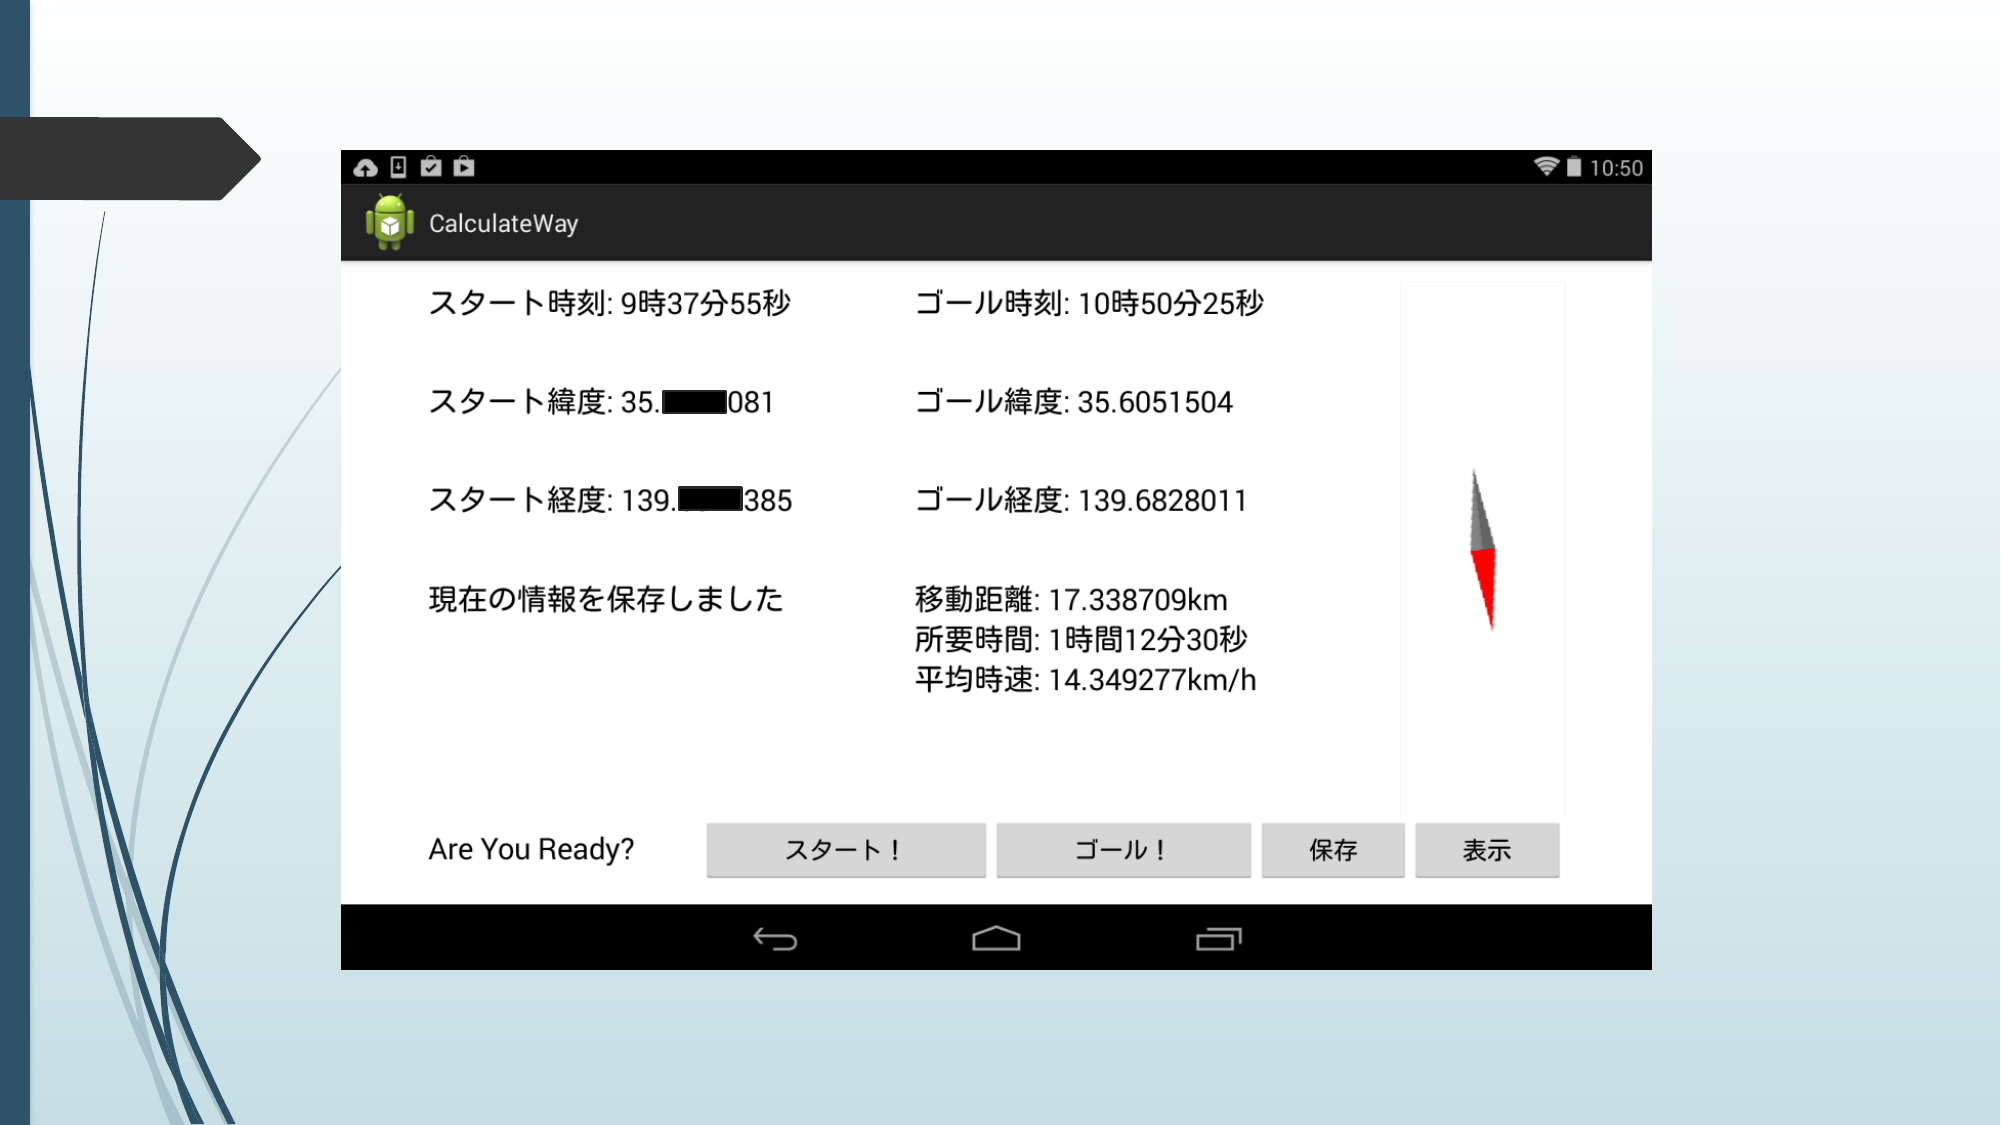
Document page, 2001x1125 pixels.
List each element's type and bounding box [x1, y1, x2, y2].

list [341, 150, 1653, 970]
